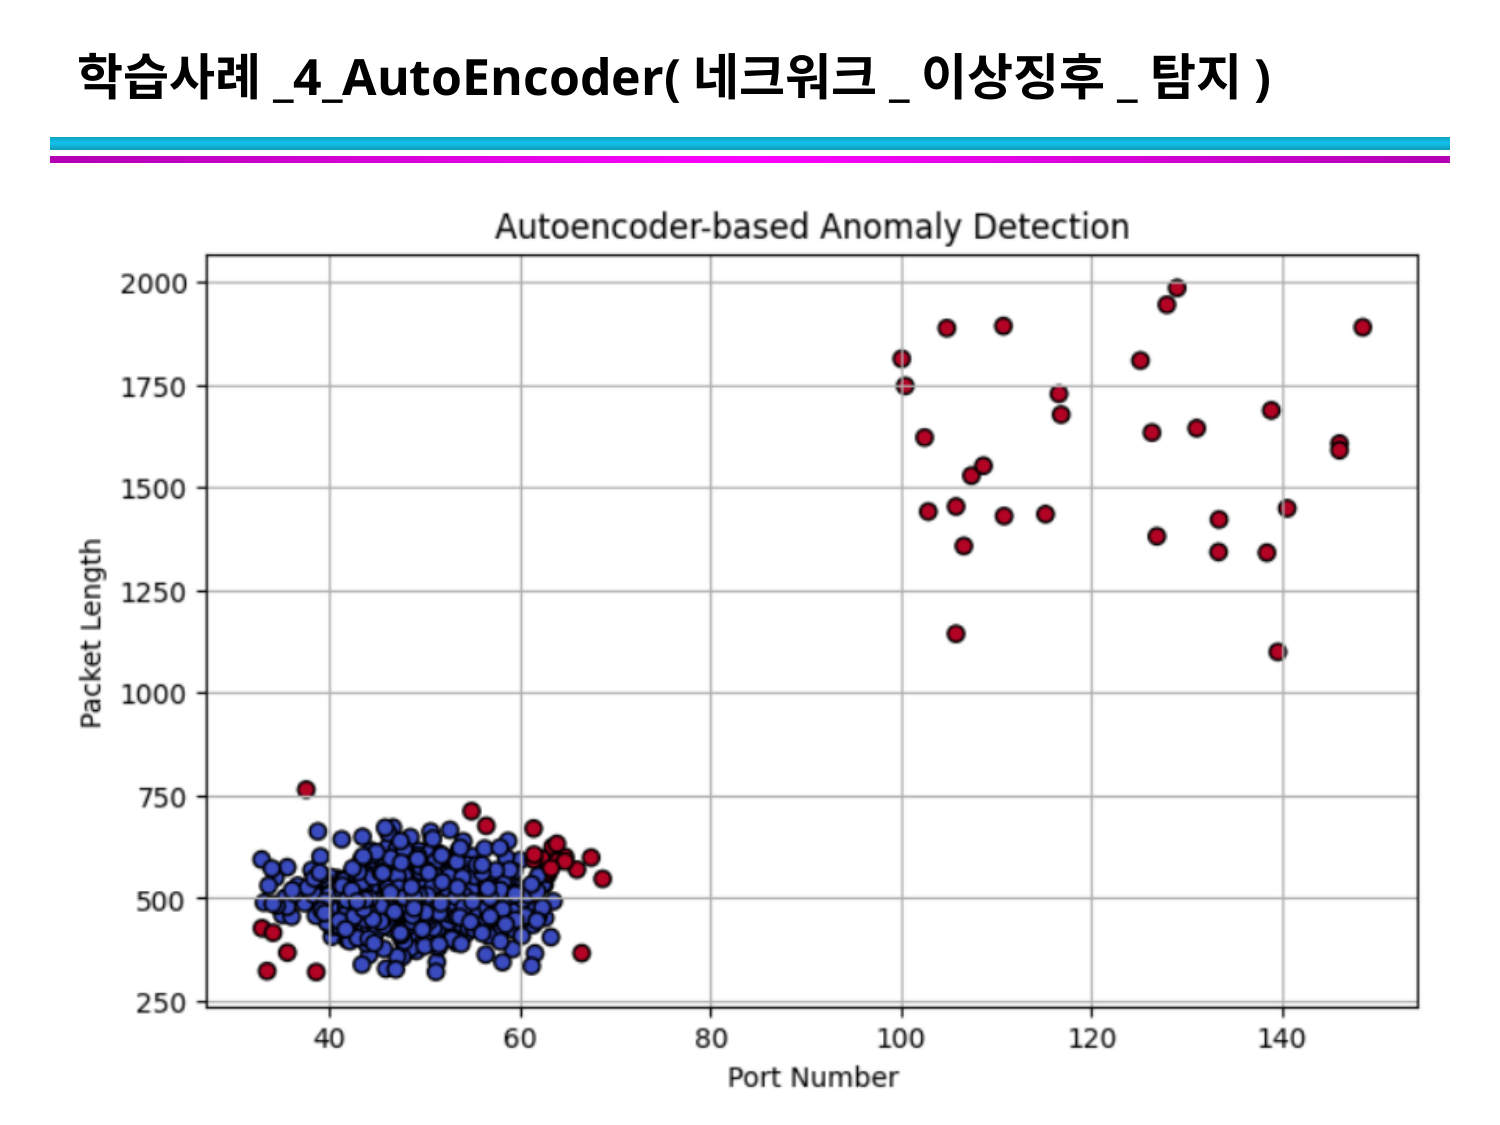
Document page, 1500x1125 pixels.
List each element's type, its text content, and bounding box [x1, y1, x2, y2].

picture [59, 203, 1441, 1095]
title 학습사례_4_AutoEncoder(네크워크_이상징후_탐지) [62, 24, 1421, 113]
